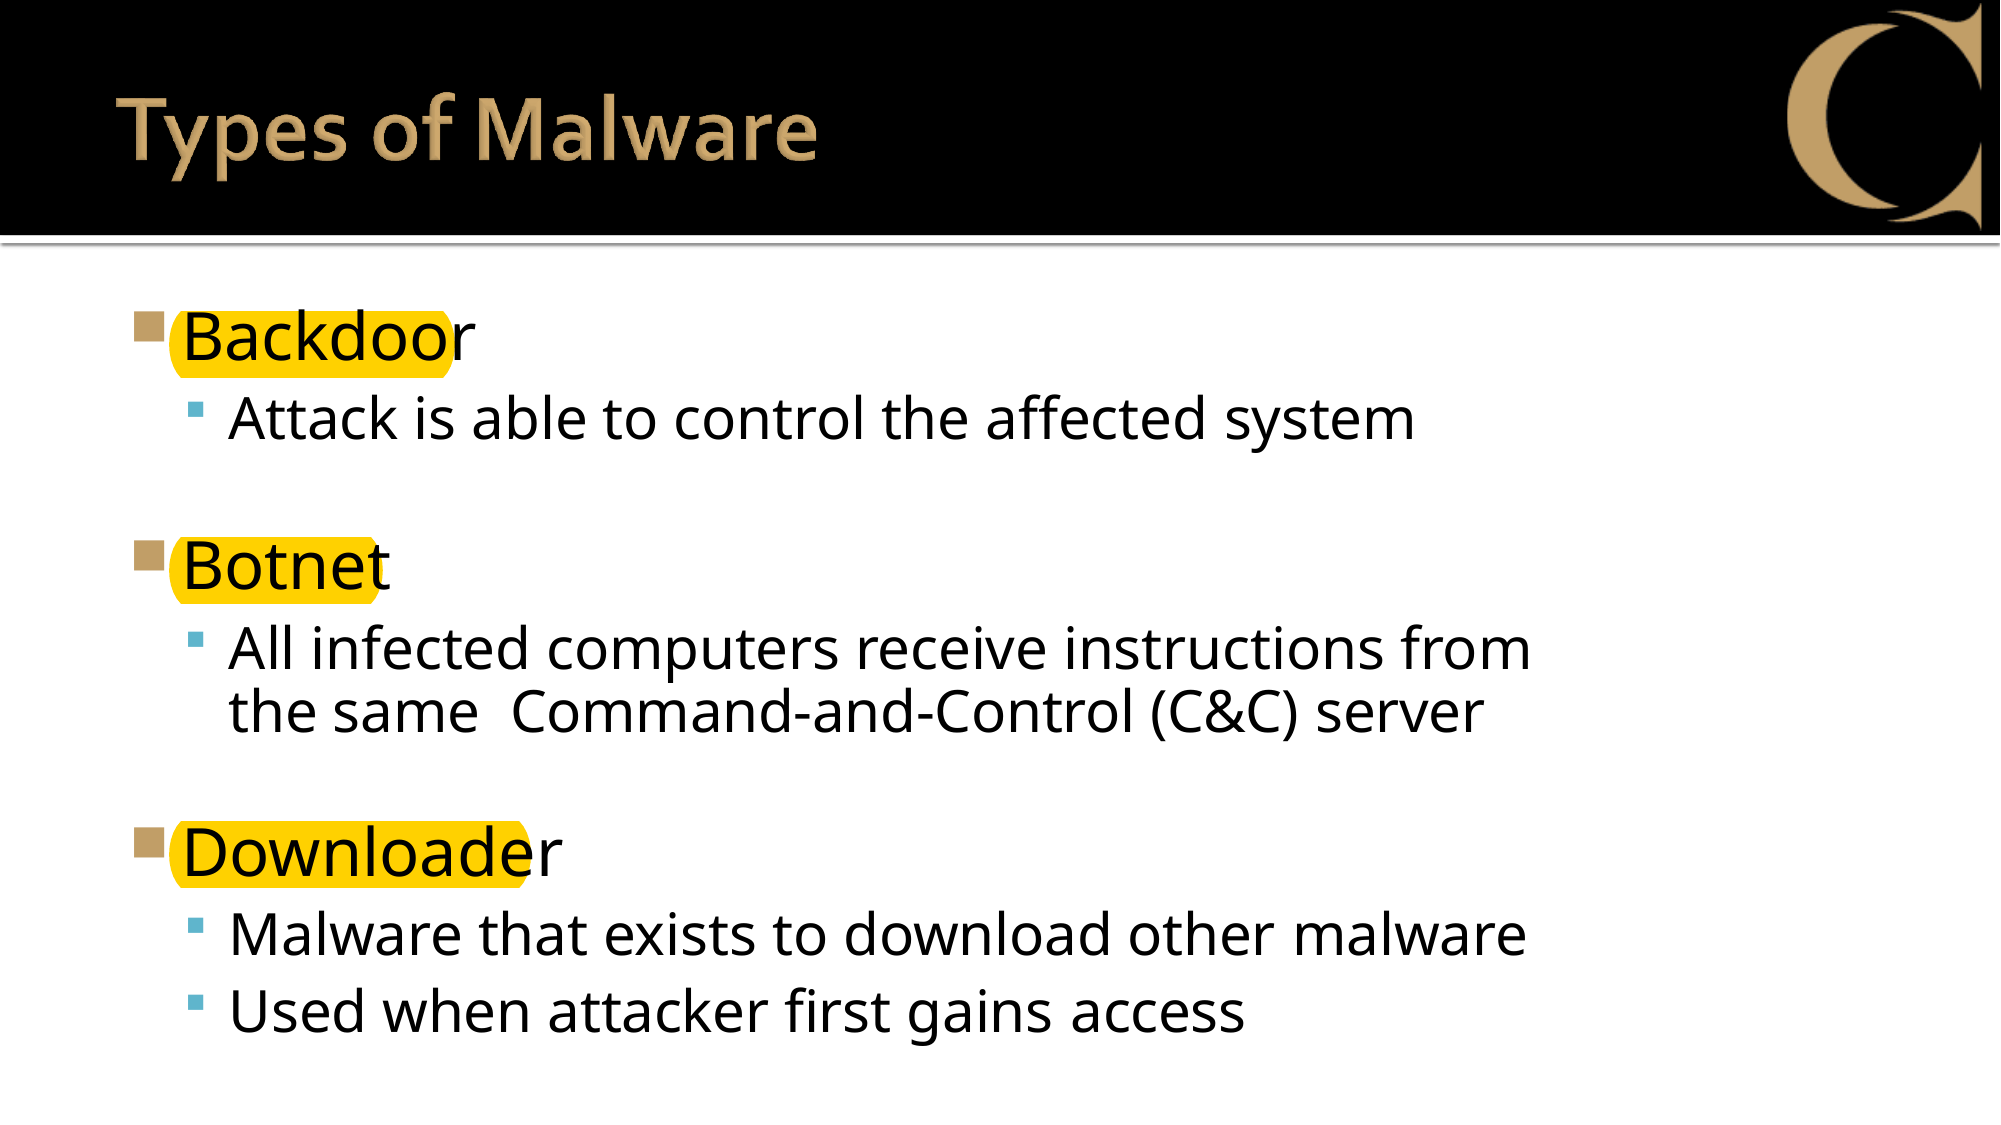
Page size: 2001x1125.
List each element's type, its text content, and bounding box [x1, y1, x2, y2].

text_box [0, 0, 2000, 236]
text_box [115, 91, 817, 182]
text_box Backdoor Attack is able to control the affected system Botnet All infected computers receive instructions from the same Command-and-Control (C&C) server Downloader Malware that exists to download other malware Used when attacker first gains access [126, 283, 1615, 1044]
text_box [0, 236, 2000, 244]
text_box [0, 244, 2000, 251]
text_box [1787, 3, 1988, 231]
